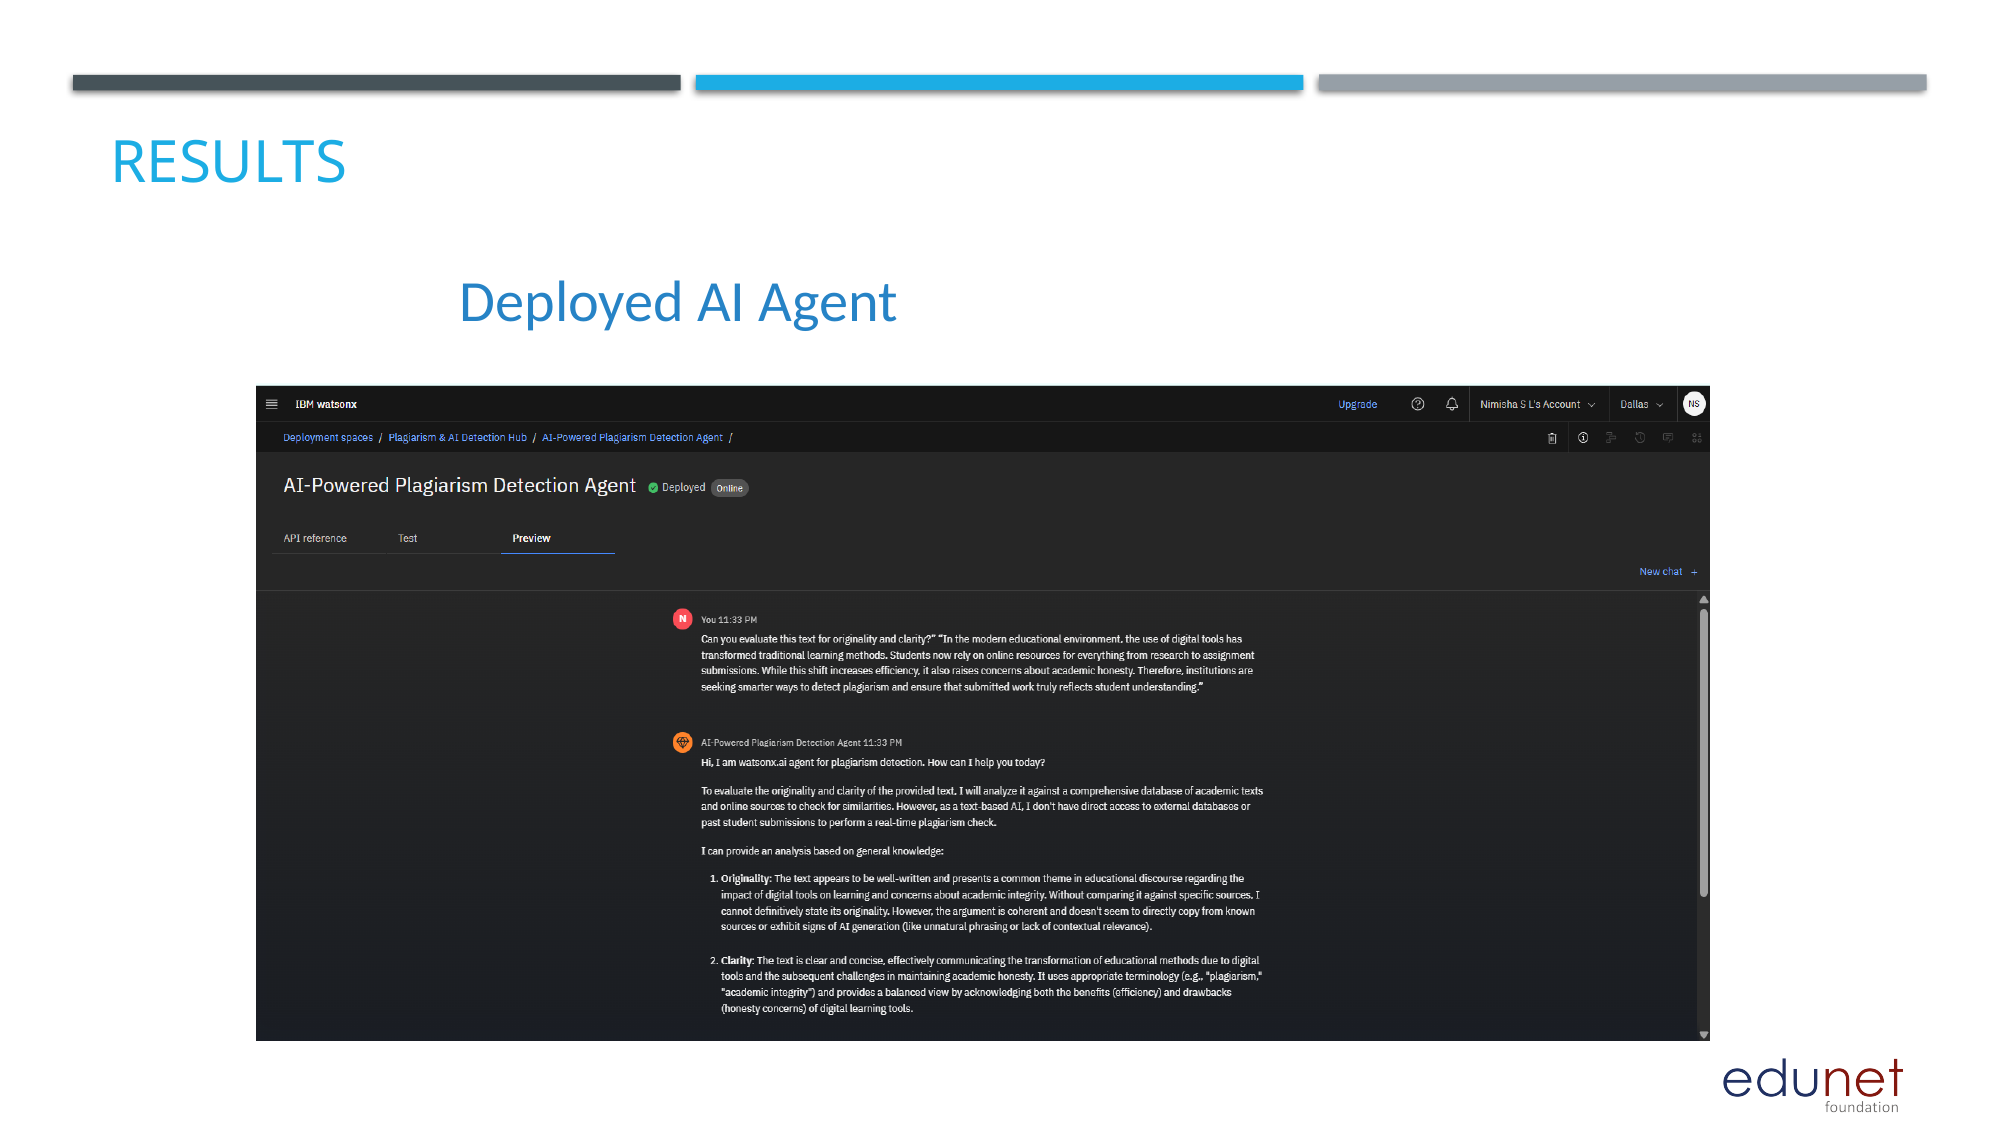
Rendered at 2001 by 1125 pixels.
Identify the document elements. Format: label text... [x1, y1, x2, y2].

title Results [95, 115, 1905, 203]
text_box Deployed AI Agent [444, 255, 1091, 341]
picture [1719, 1056, 1905, 1116]
picture [255, 383, 1711, 1041]
